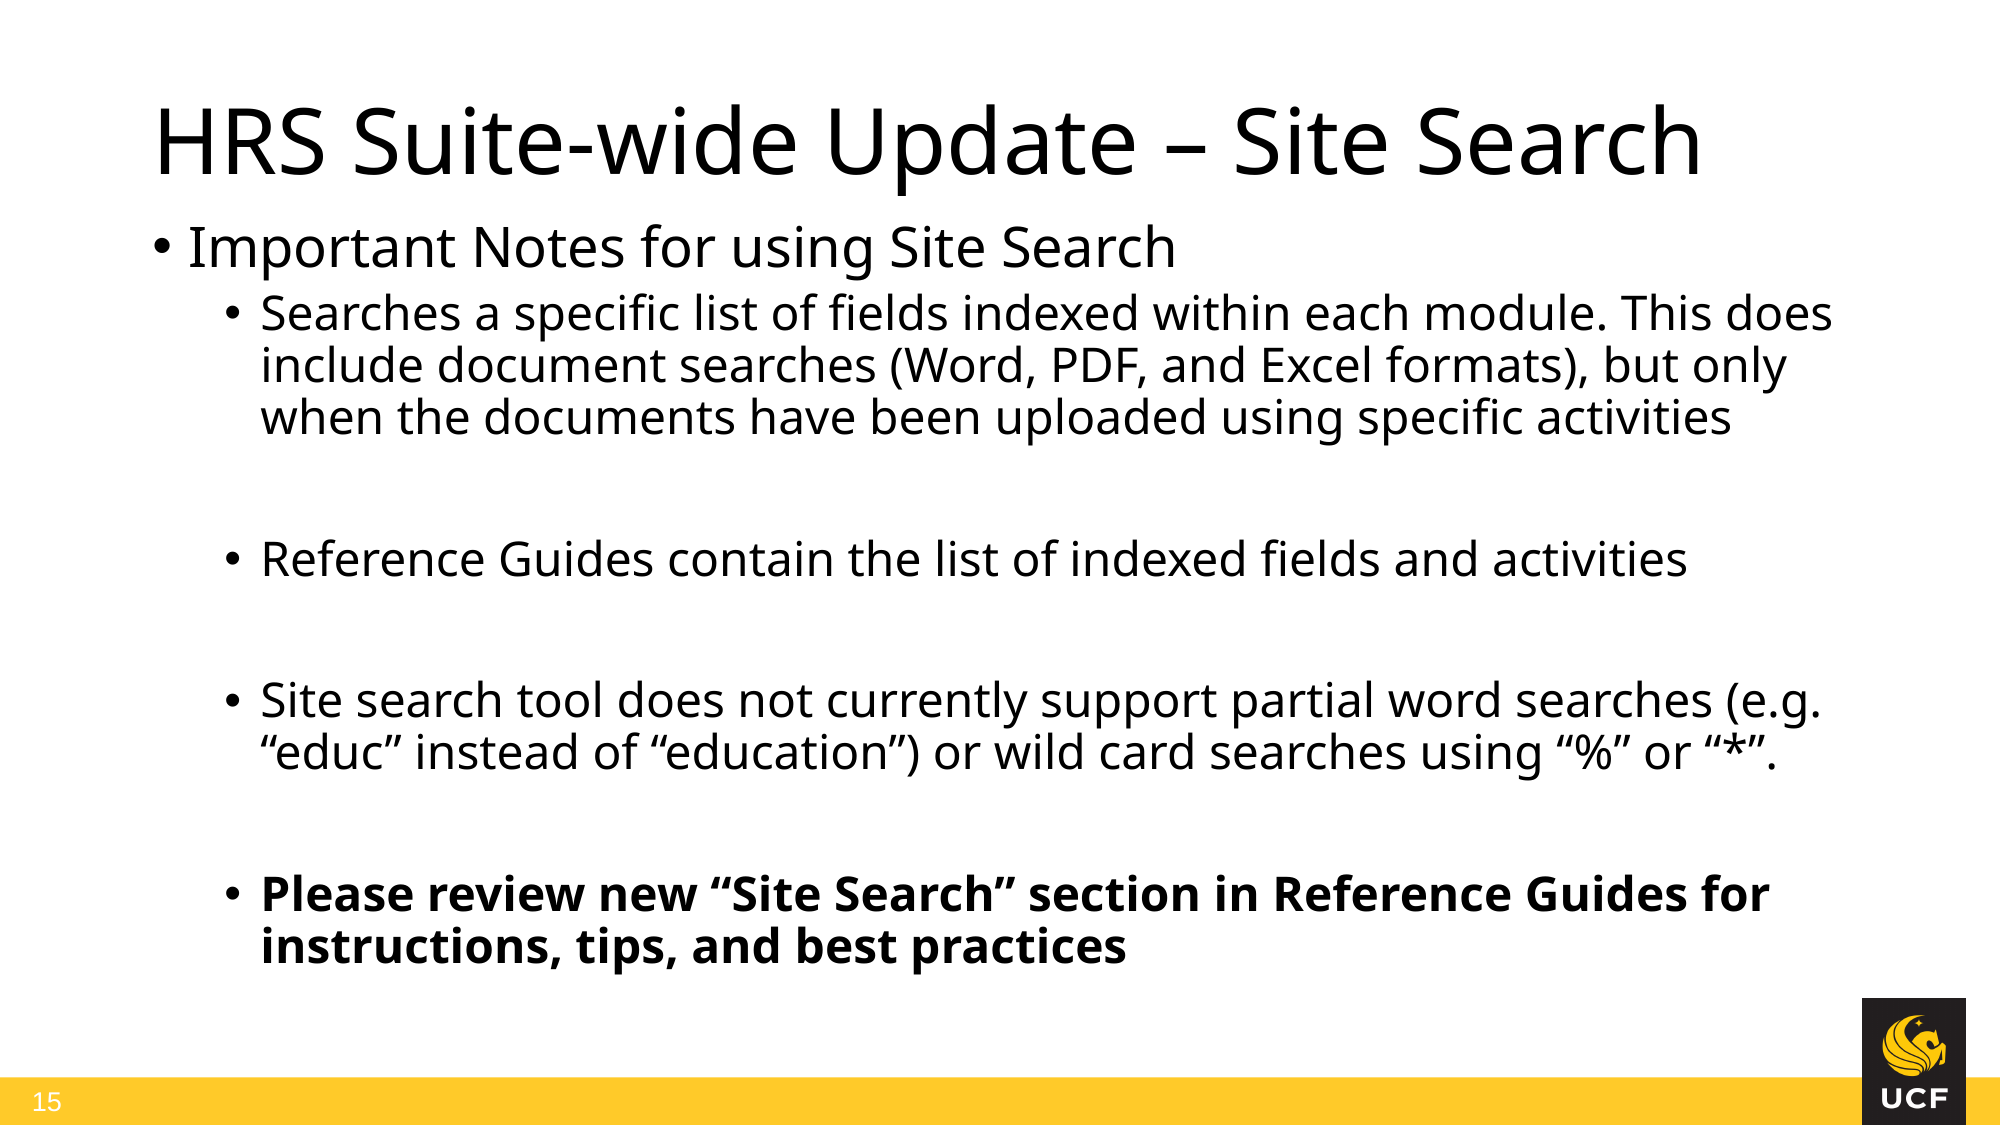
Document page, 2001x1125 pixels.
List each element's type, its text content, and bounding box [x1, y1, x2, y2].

picture [1862, 998, 1966, 1125]
title HRS Suite-wide Update – Site Search [137, 59, 1863, 211]
list Important Notes for using Site Search Searches a specific list of fields indexed within each module. This does include document searches (Word, PDF, and Excel formats), but only when the documents have been uploaded using specific activities Reference Guides contain the list of indexed fields and activities Site search tool does not currently support partial word searches (e.g. “educ” instead of “education”) or wild card searches using “%” or “*”. Please review new “Site Search” section in Reference Guides for instructions, tips, and best practices [137, 211, 1863, 1014]
slide_number 15 [16, 1077, 138, 1124]
